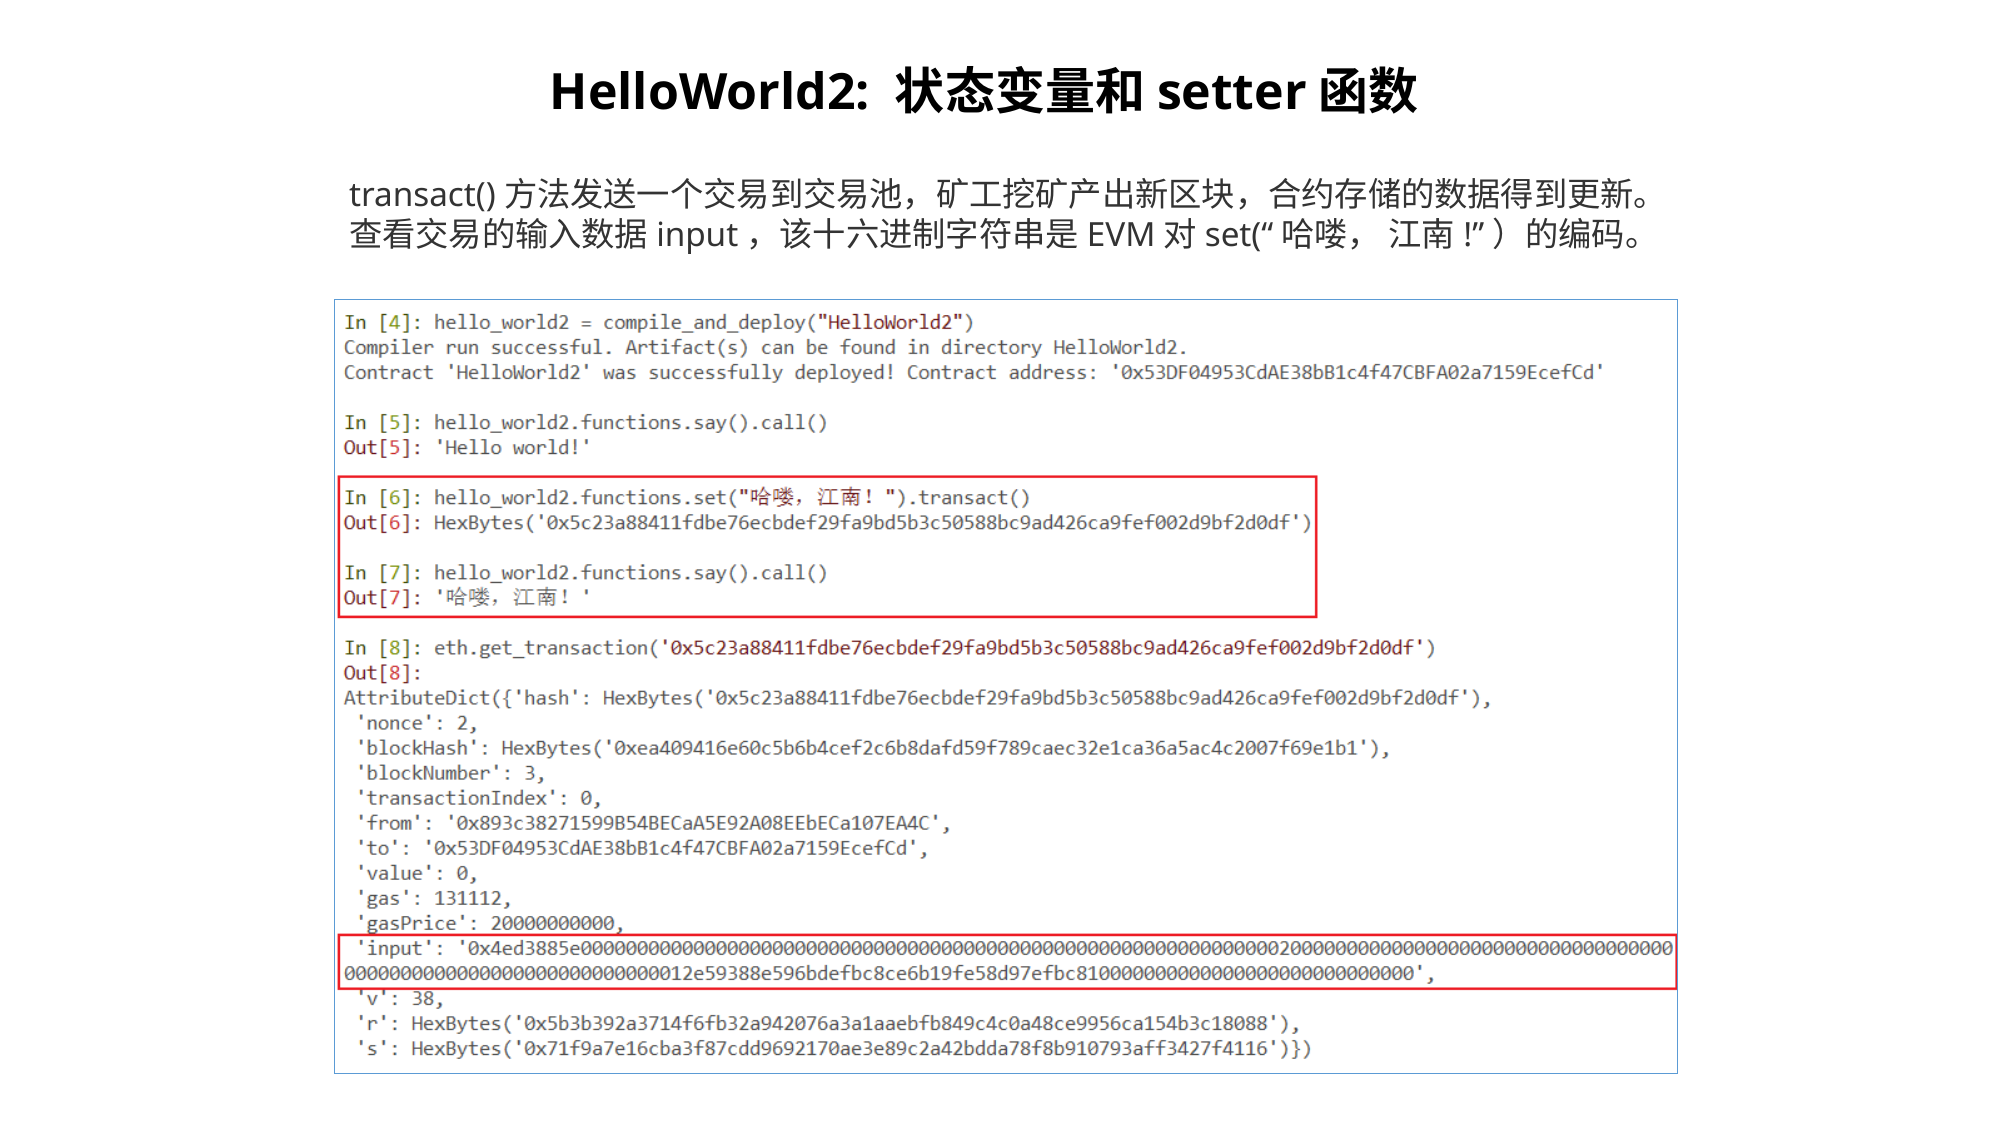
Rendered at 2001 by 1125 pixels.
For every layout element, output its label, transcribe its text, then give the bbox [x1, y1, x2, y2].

picture [334, 299, 1678, 1074]
text_box transact()方法发送一个交易到交易池，矿工挖矿产出新区块，合约存储的数据得到更新。 查看交易的输入数据input，该十六进制字符串是EVM对set(“哈喽， 江南!”）的编码。 [334, 165, 1723, 261]
text_box HelloWorld2: 状态变量和setter函数 [535, 51, 1434, 127]
